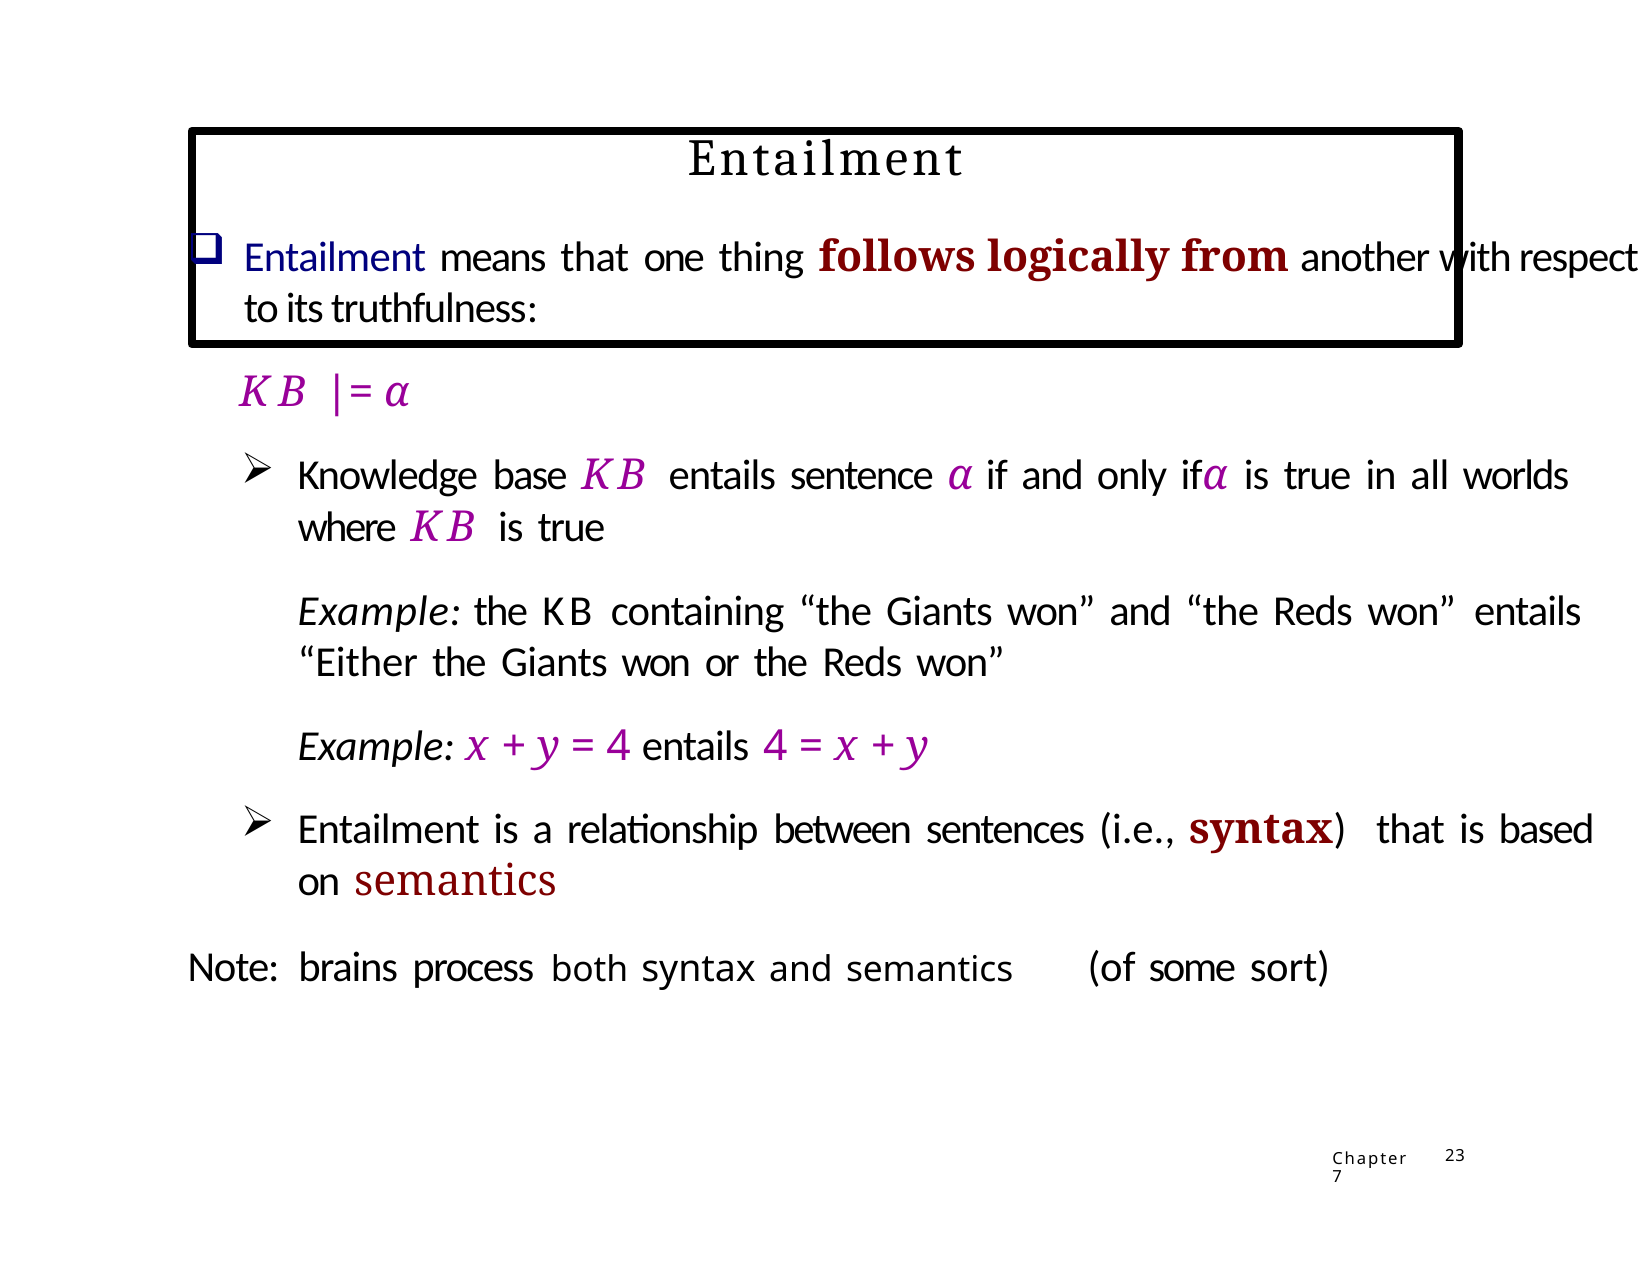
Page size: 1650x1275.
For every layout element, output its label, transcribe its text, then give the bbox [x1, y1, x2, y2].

footer Chapter 7 [1330, 1149, 1412, 1275]
title Entailment [191, 131, 1459, 226]
text_box Entailment means that one thing follows logically from another with respect to its truthfulness: KB |= α Knowledge base KB entails sentence α if and only ifα is true in all worlds where KB is true Example: the KB containing “the Giants won” and “the Reds won” entails “Either the Giants won or the Reds won” Example: x + y = 4 entails 4 = x + y Entailment is a relationship between sentences (i.e., syntax) that is based on semantics Note: brains process both syntax and semantics (of some sort) [185, 226, 1650, 990]
slide_number 23 [1438, 1149, 1471, 1275]
